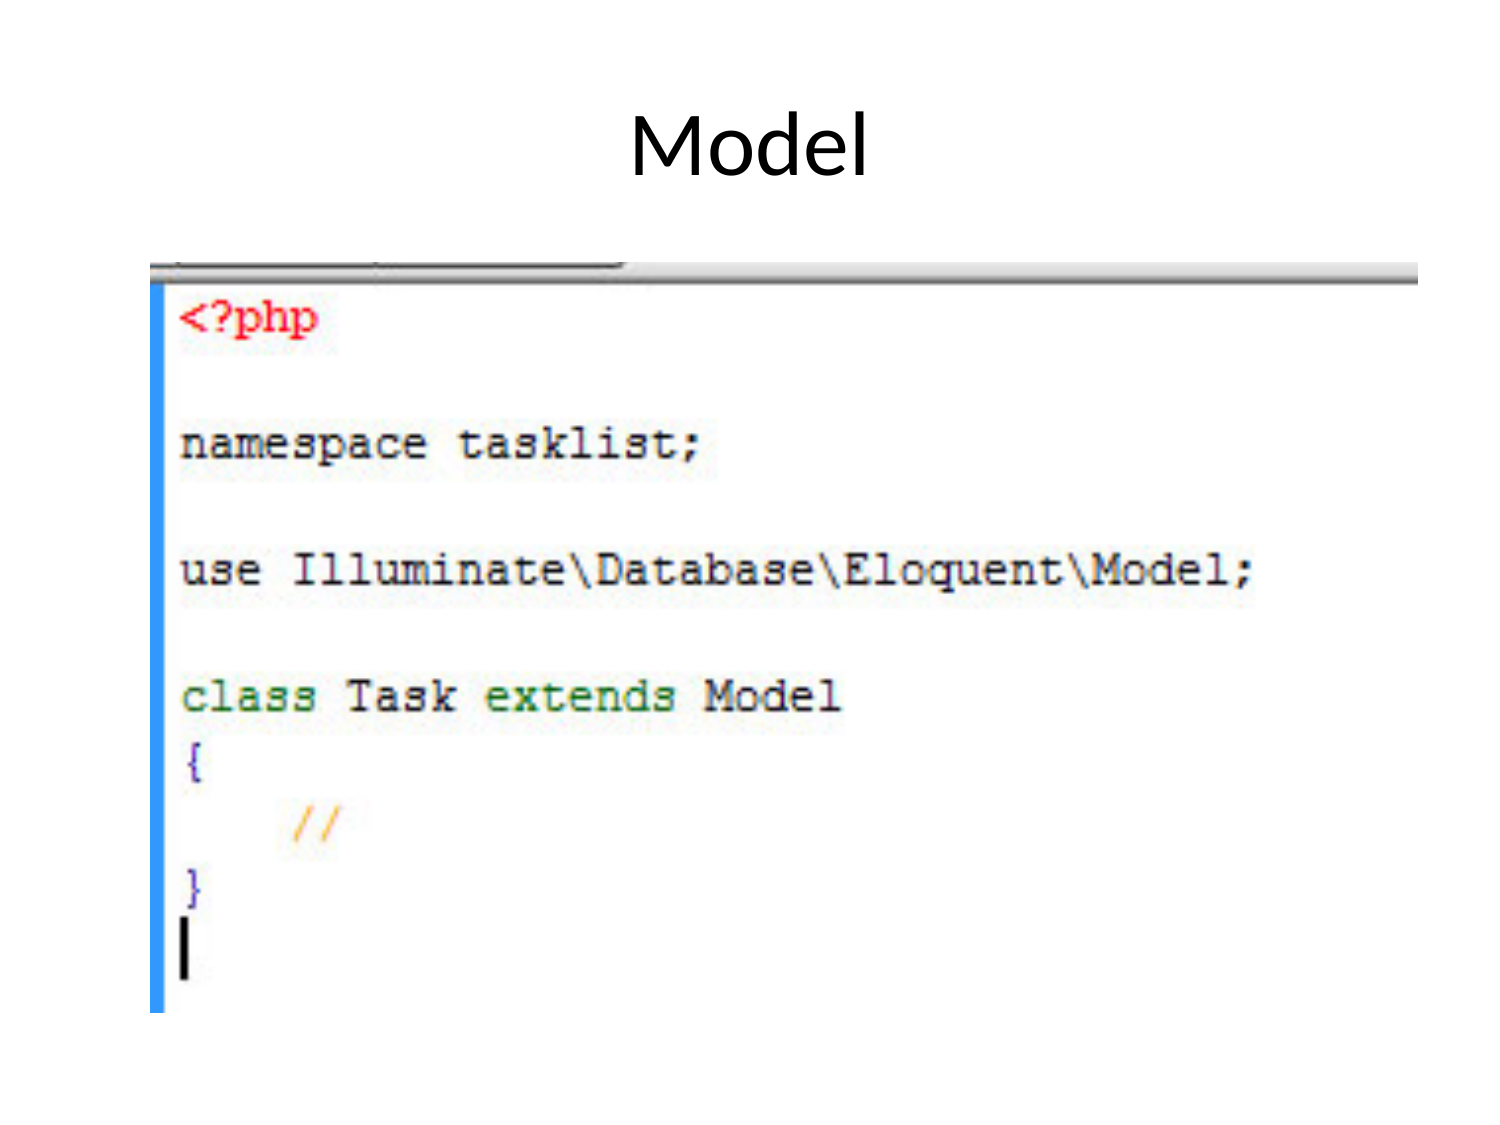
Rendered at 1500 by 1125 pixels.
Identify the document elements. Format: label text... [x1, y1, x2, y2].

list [149, 262, 1418, 1013]
title Model [75, 45, 1425, 233]
